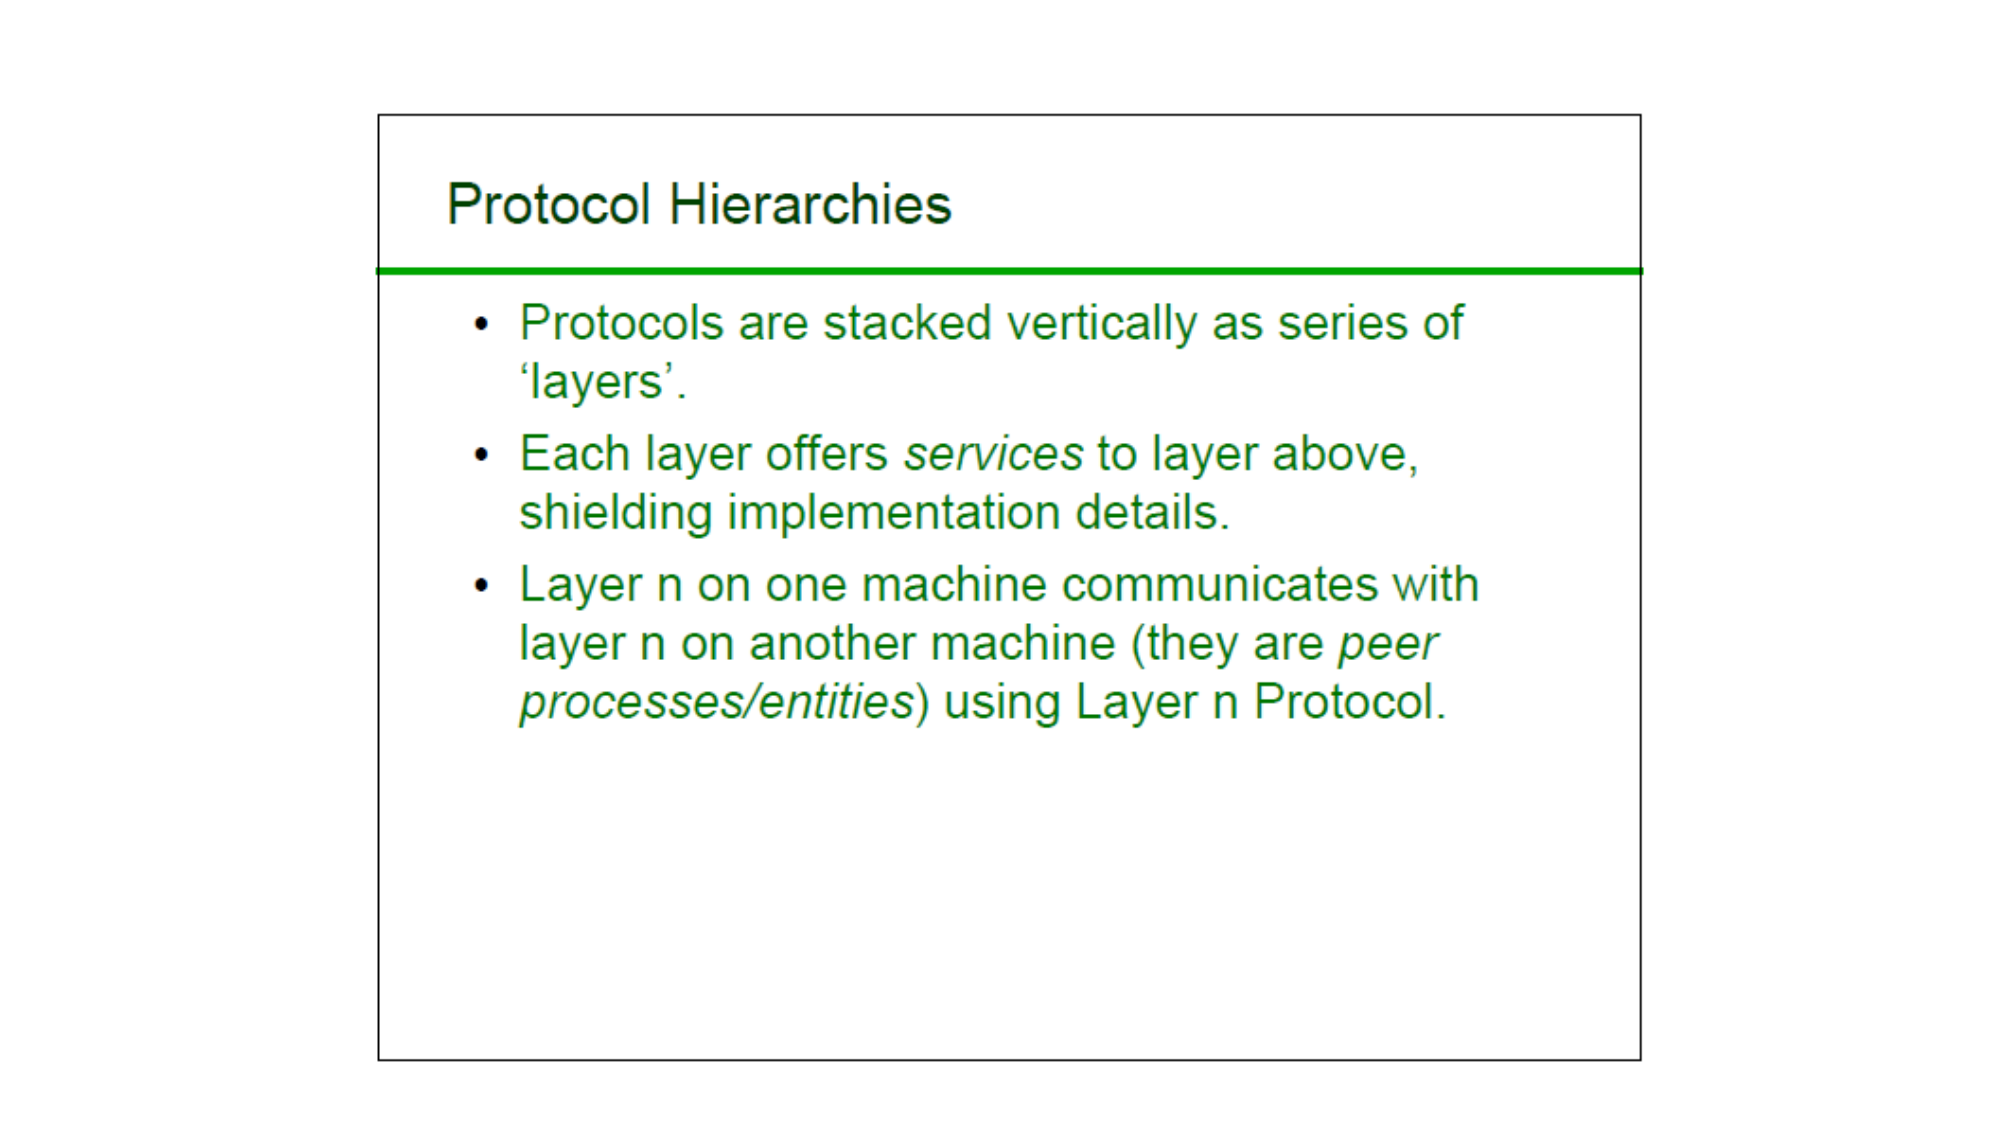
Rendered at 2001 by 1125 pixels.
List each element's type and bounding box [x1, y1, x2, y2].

picture [361, 103, 1680, 1109]
